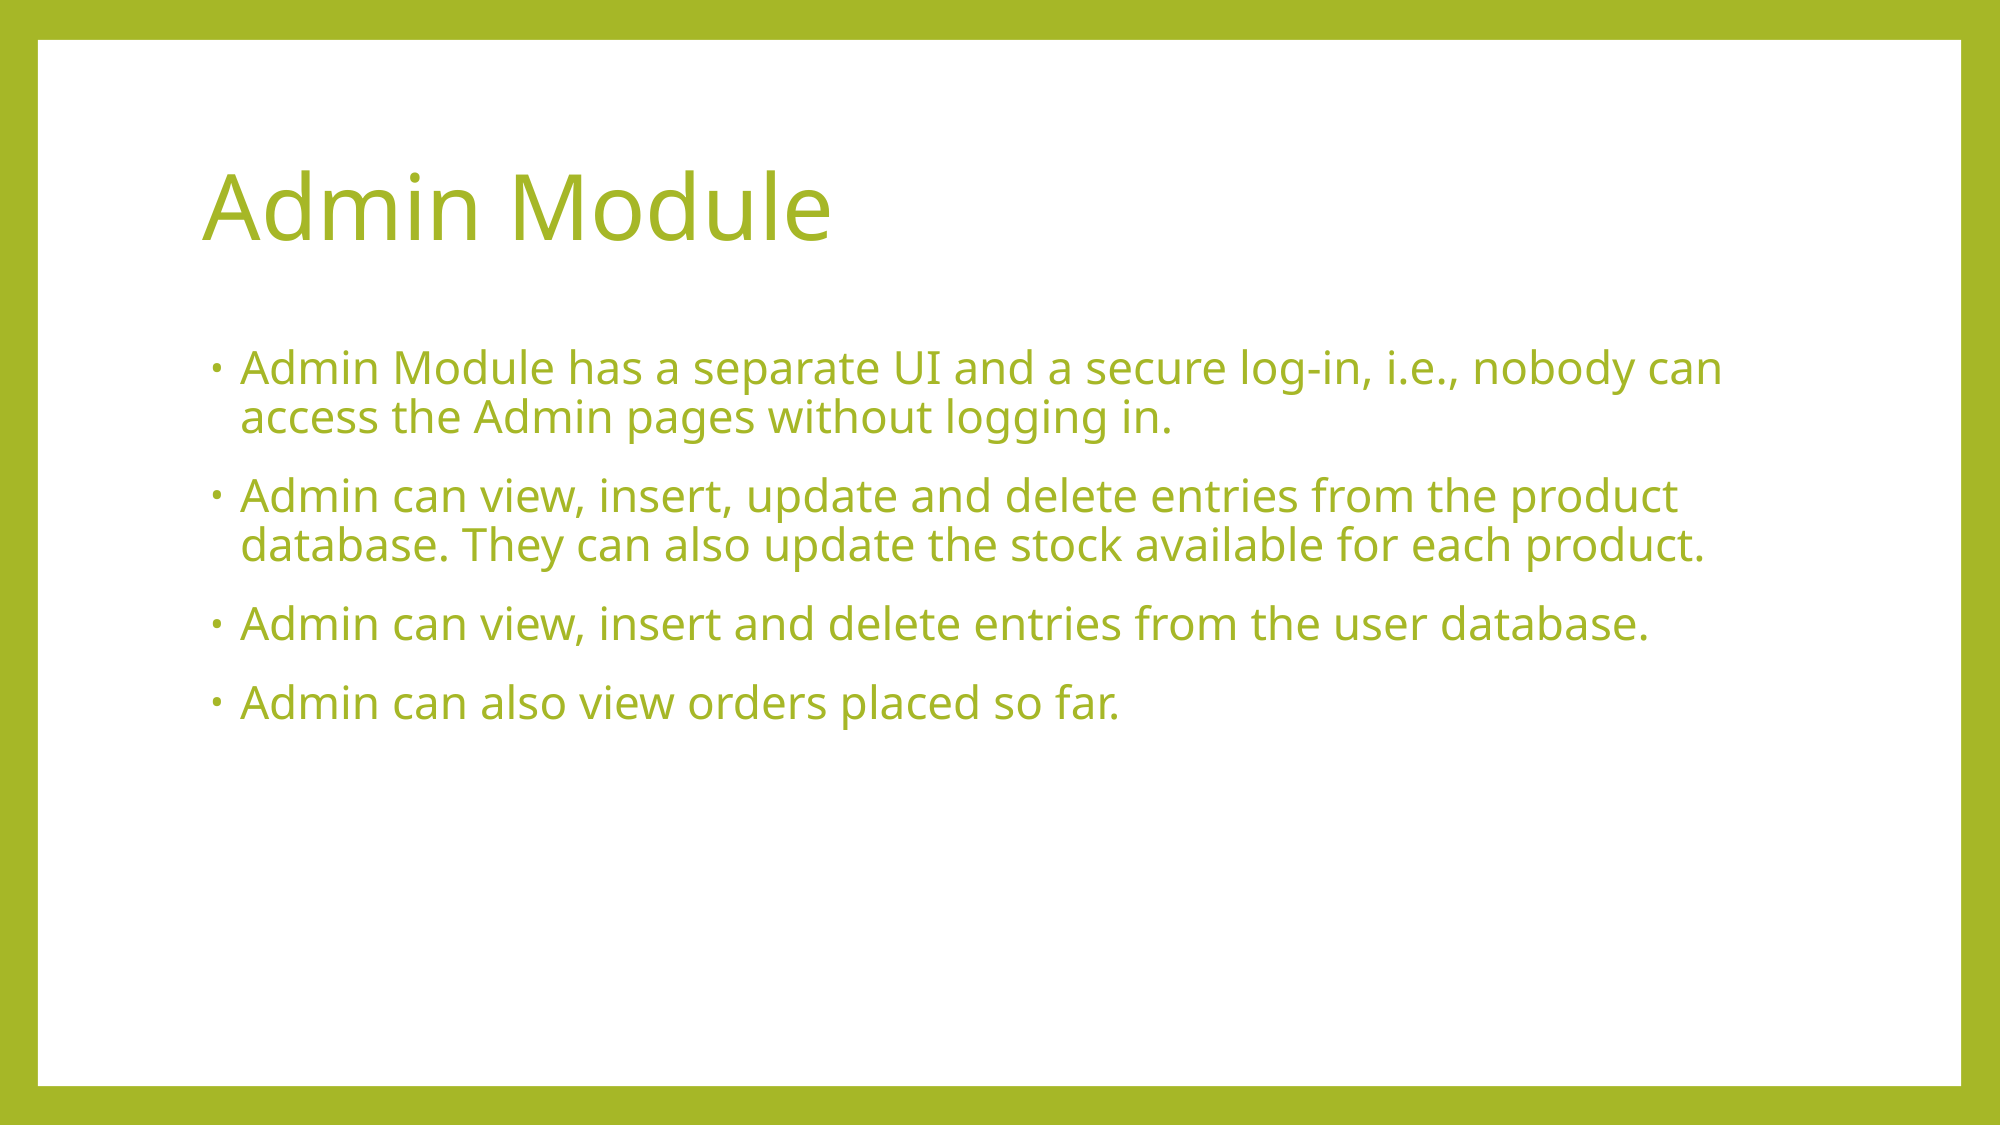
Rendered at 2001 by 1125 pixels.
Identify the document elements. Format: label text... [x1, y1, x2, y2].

list Admin Module has a separate UI and a secure log-in, i.e., nobody can access the Admin pages without logging in. Admin can view, insert, update and delete entries from the product database. They can also update the stock available for each product. Admin can view, insert and delete entries from the user database. Admin can also view orders placed so far. [187, 337, 1808, 1000]
title Admin Module [187, 99, 1808, 323]
